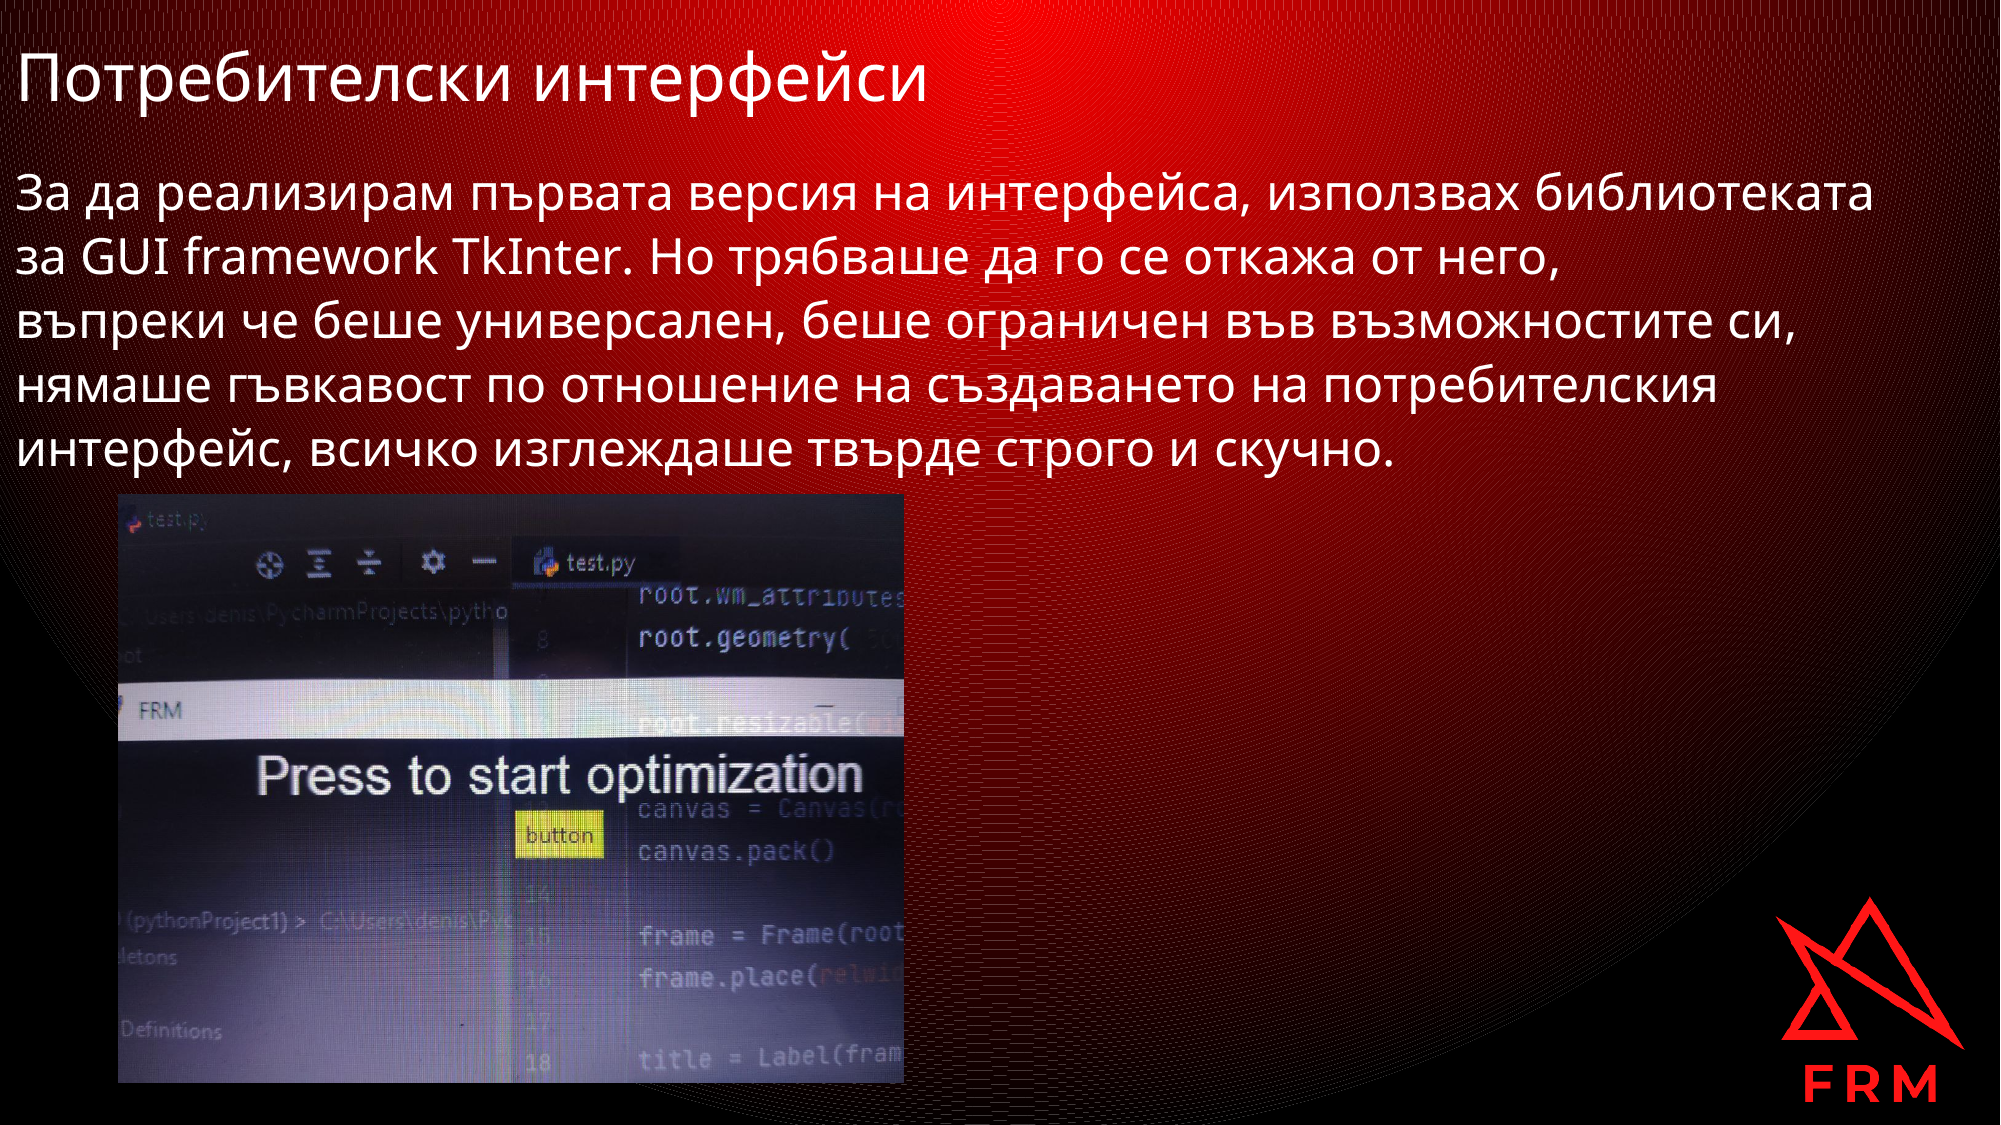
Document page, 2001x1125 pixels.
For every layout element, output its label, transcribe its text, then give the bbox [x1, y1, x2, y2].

title За да реализирам първата версия на интерфейса, използвах библиотеката за GUI framework TkInter. Но трябваше да го се откажа от него, въпреки че беше универсален, беше ограничен във възможностите си, нямаше гъвкавост по отношение на създаването на потребителския интерфейс, всичко изглеждаше твърде строго и скучно. [0, 148, 2000, 1125]
picture [1632, 759, 2000, 1125]
picture [118, 494, 904, 1083]
subtitle Потребителски интерфейси [0, 0, 2000, 124]
